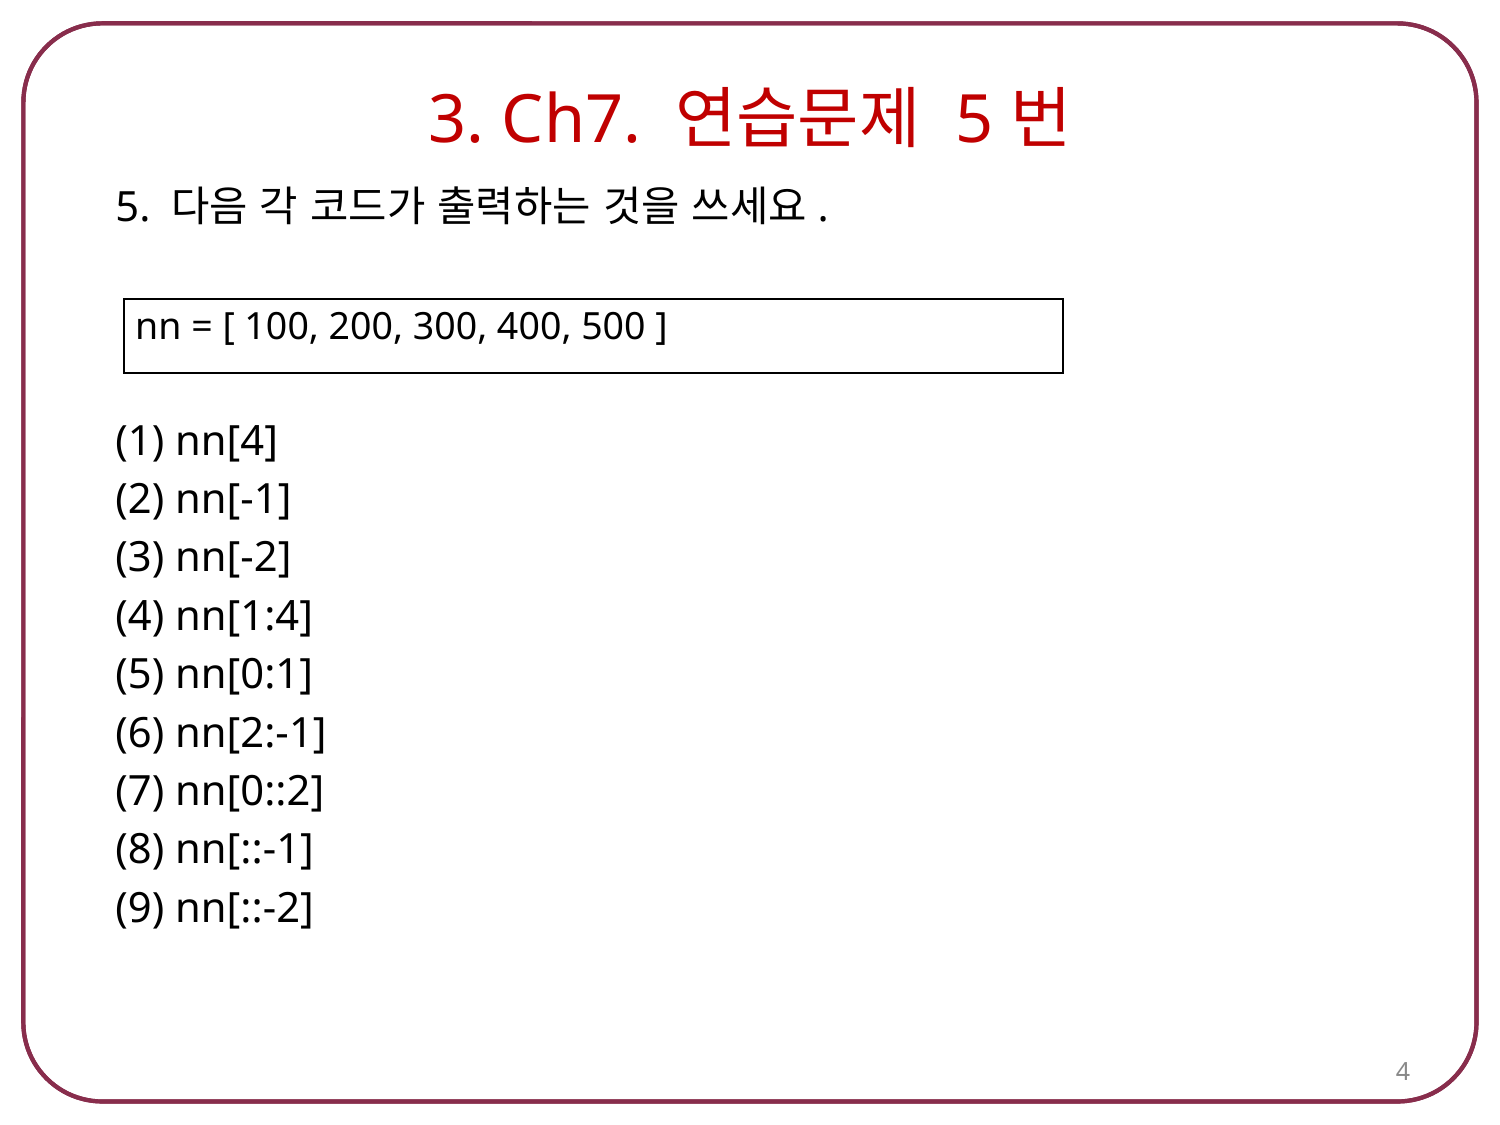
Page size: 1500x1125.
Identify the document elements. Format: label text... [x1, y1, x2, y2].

title 3. Ch7. 연습문제 5번 [75, 45, 1425, 188]
list 5. 다음 각 코드가 출력하는 것을 쓰세요. (1) nn[4] (2) nn[-1] (3) nn[-2] (4) nn[1:4] (5) nn[0:1] (6) nn[2:-1] (7) nn[0::2] (8) nn[::-1] (9) nn[::-2] [100, 172, 1451, 1012]
table_header nn = [ 100, 200, 300, 400, 500 ] [125, 300, 1062, 372]
text_box [242, 321, 1500, 397]
slide_number 4 [1074, 1042, 1425, 1103]
